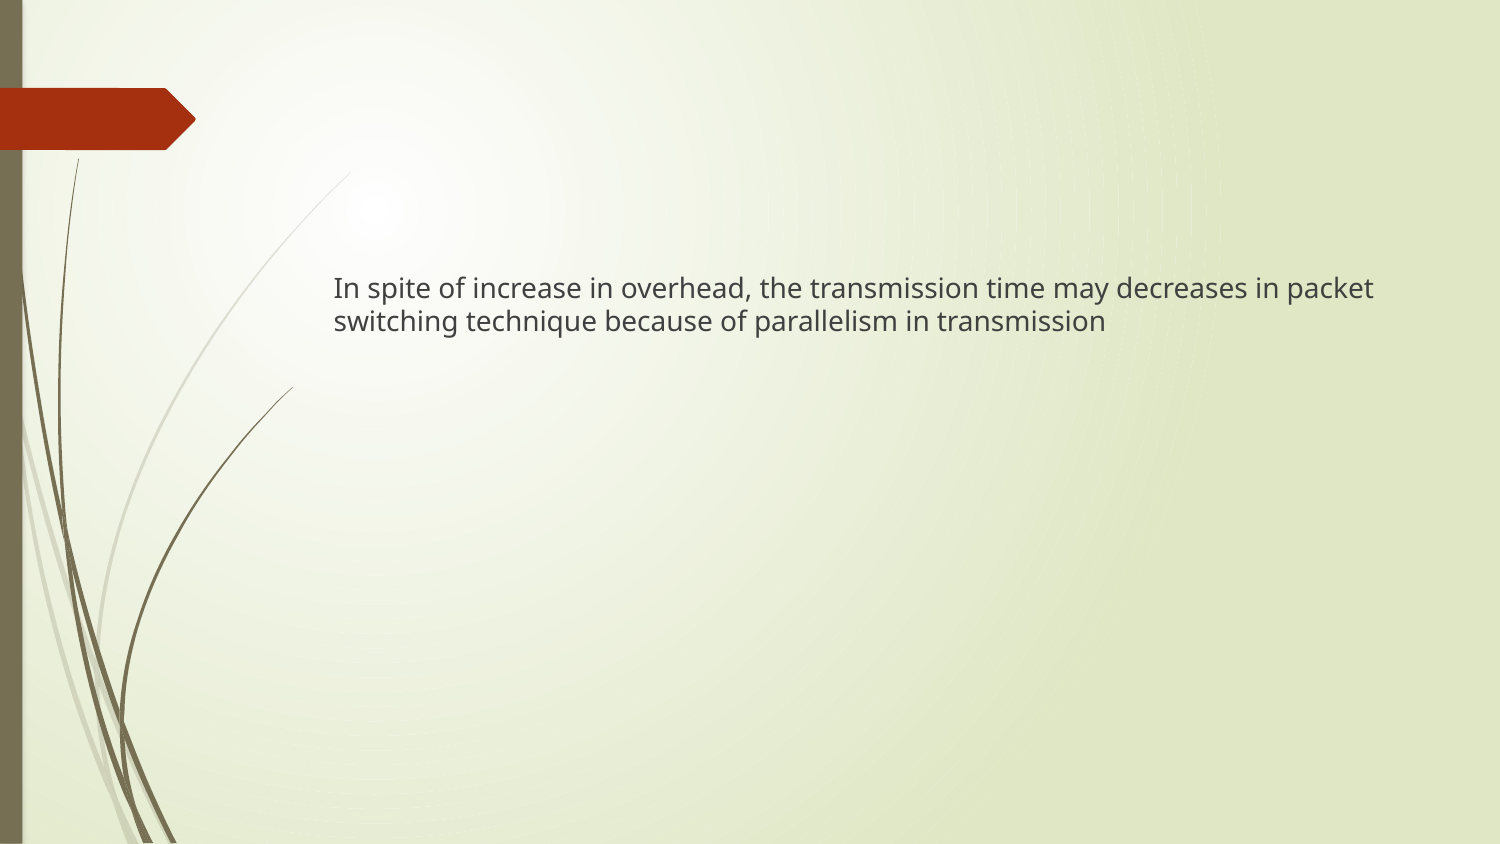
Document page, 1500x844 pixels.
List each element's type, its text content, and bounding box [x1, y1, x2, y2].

list In spite of increase in overhead, the transmission time may decreases in packet switching technique because of parallelism in transmission [318, 262, 1416, 728]
